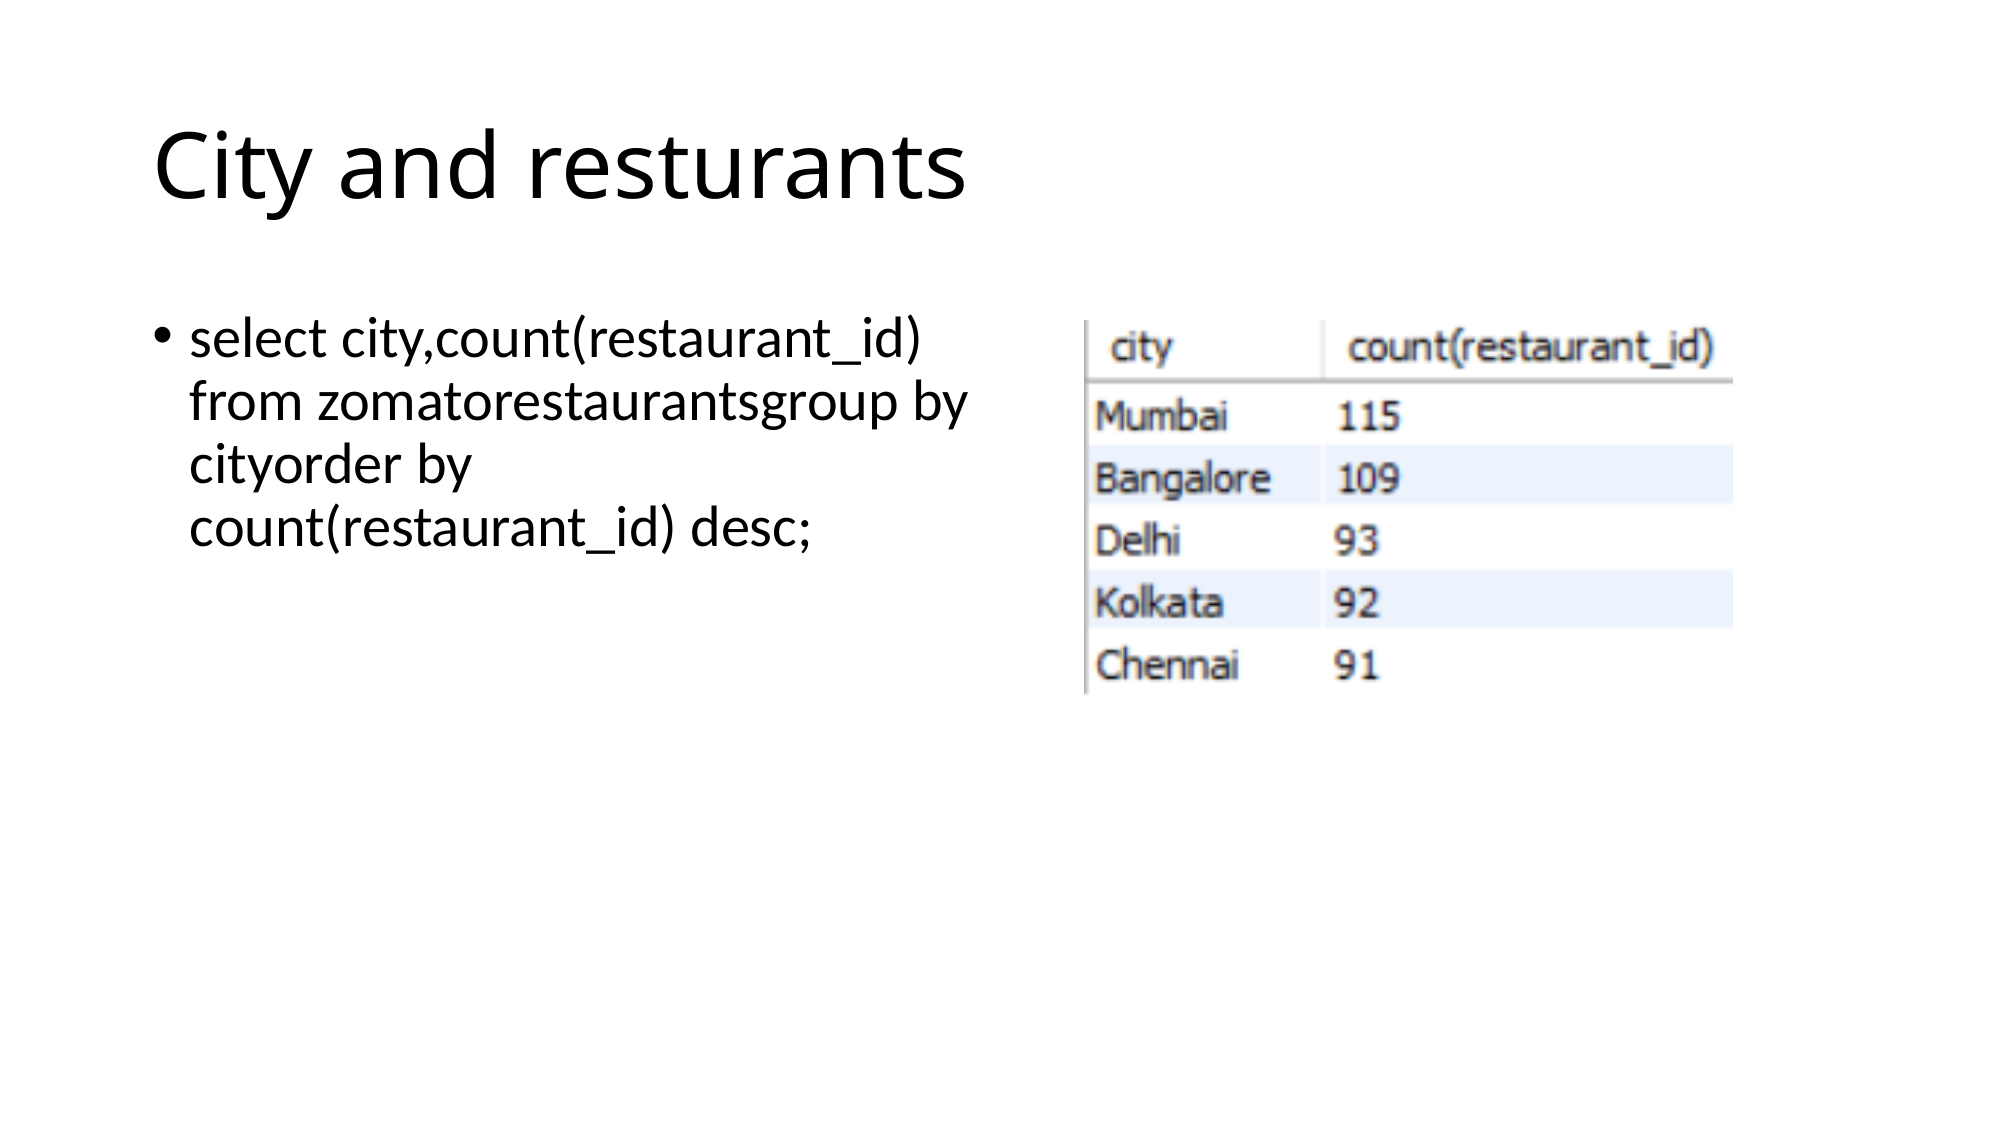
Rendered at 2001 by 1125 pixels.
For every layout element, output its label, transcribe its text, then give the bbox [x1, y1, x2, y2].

list select city,count(restaurant_id) from zomatorestaurantsgroup by cityorder by count(restaurant_id) desc; [137, 299, 988, 1014]
title City and resturants [137, 59, 1863, 278]
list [1084, 320, 1733, 722]
